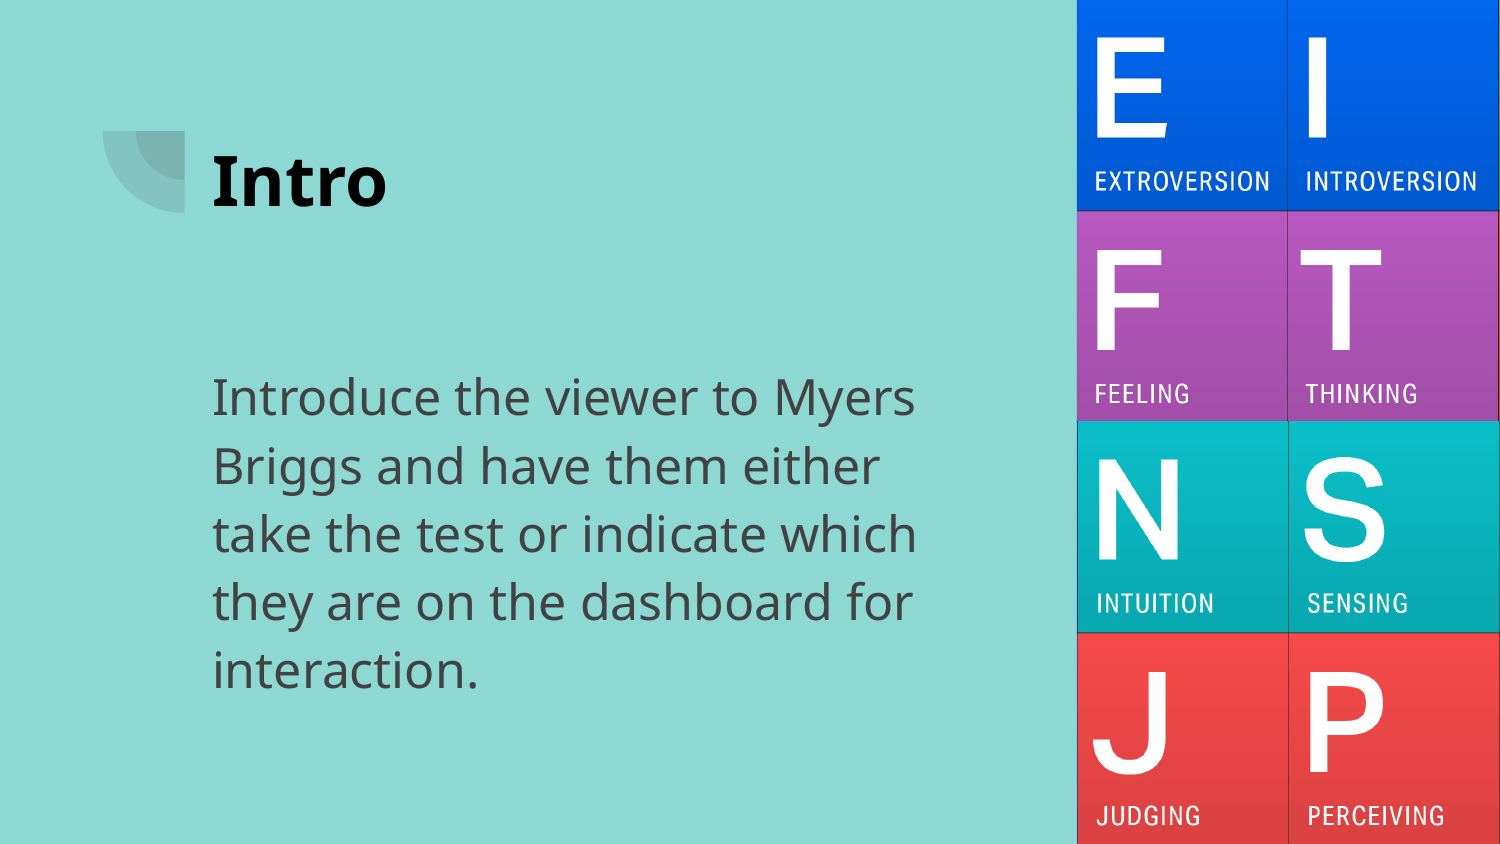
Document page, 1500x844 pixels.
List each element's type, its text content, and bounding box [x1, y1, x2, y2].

title Intro [196, 116, 1041, 243]
title Introduce the viewer to Myers Briggs and have them either take the test or indicate which they are on the dashboard for interaction. [196, 313, 947, 753]
picture [1076, 0, 1500, 844]
